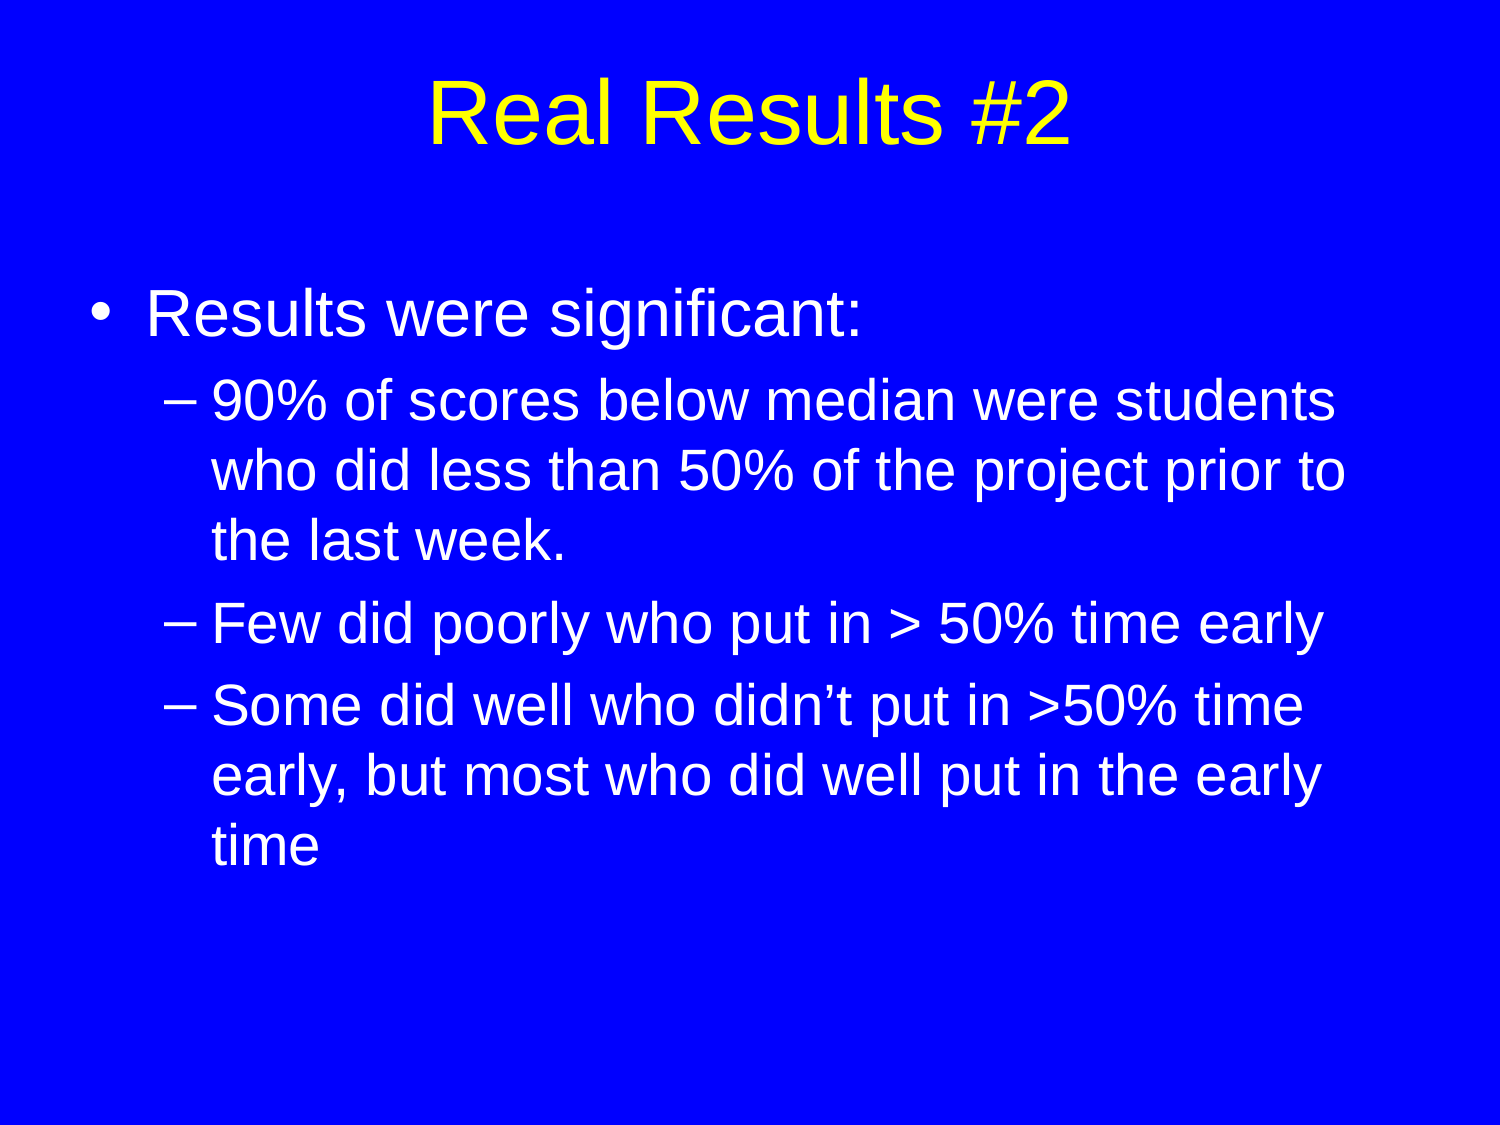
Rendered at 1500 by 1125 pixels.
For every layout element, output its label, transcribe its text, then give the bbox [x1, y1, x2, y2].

text_box Results were significant: 90% of scores below median were students who did less than 50% of the project prior to the last week. Few did poorly who put in > 50% time early Some did well who didn’t put in >50% time early, but most who did well put in the early time [74, 262, 1425, 885]
text_box Real Results #2 [74, 45, 1425, 171]
